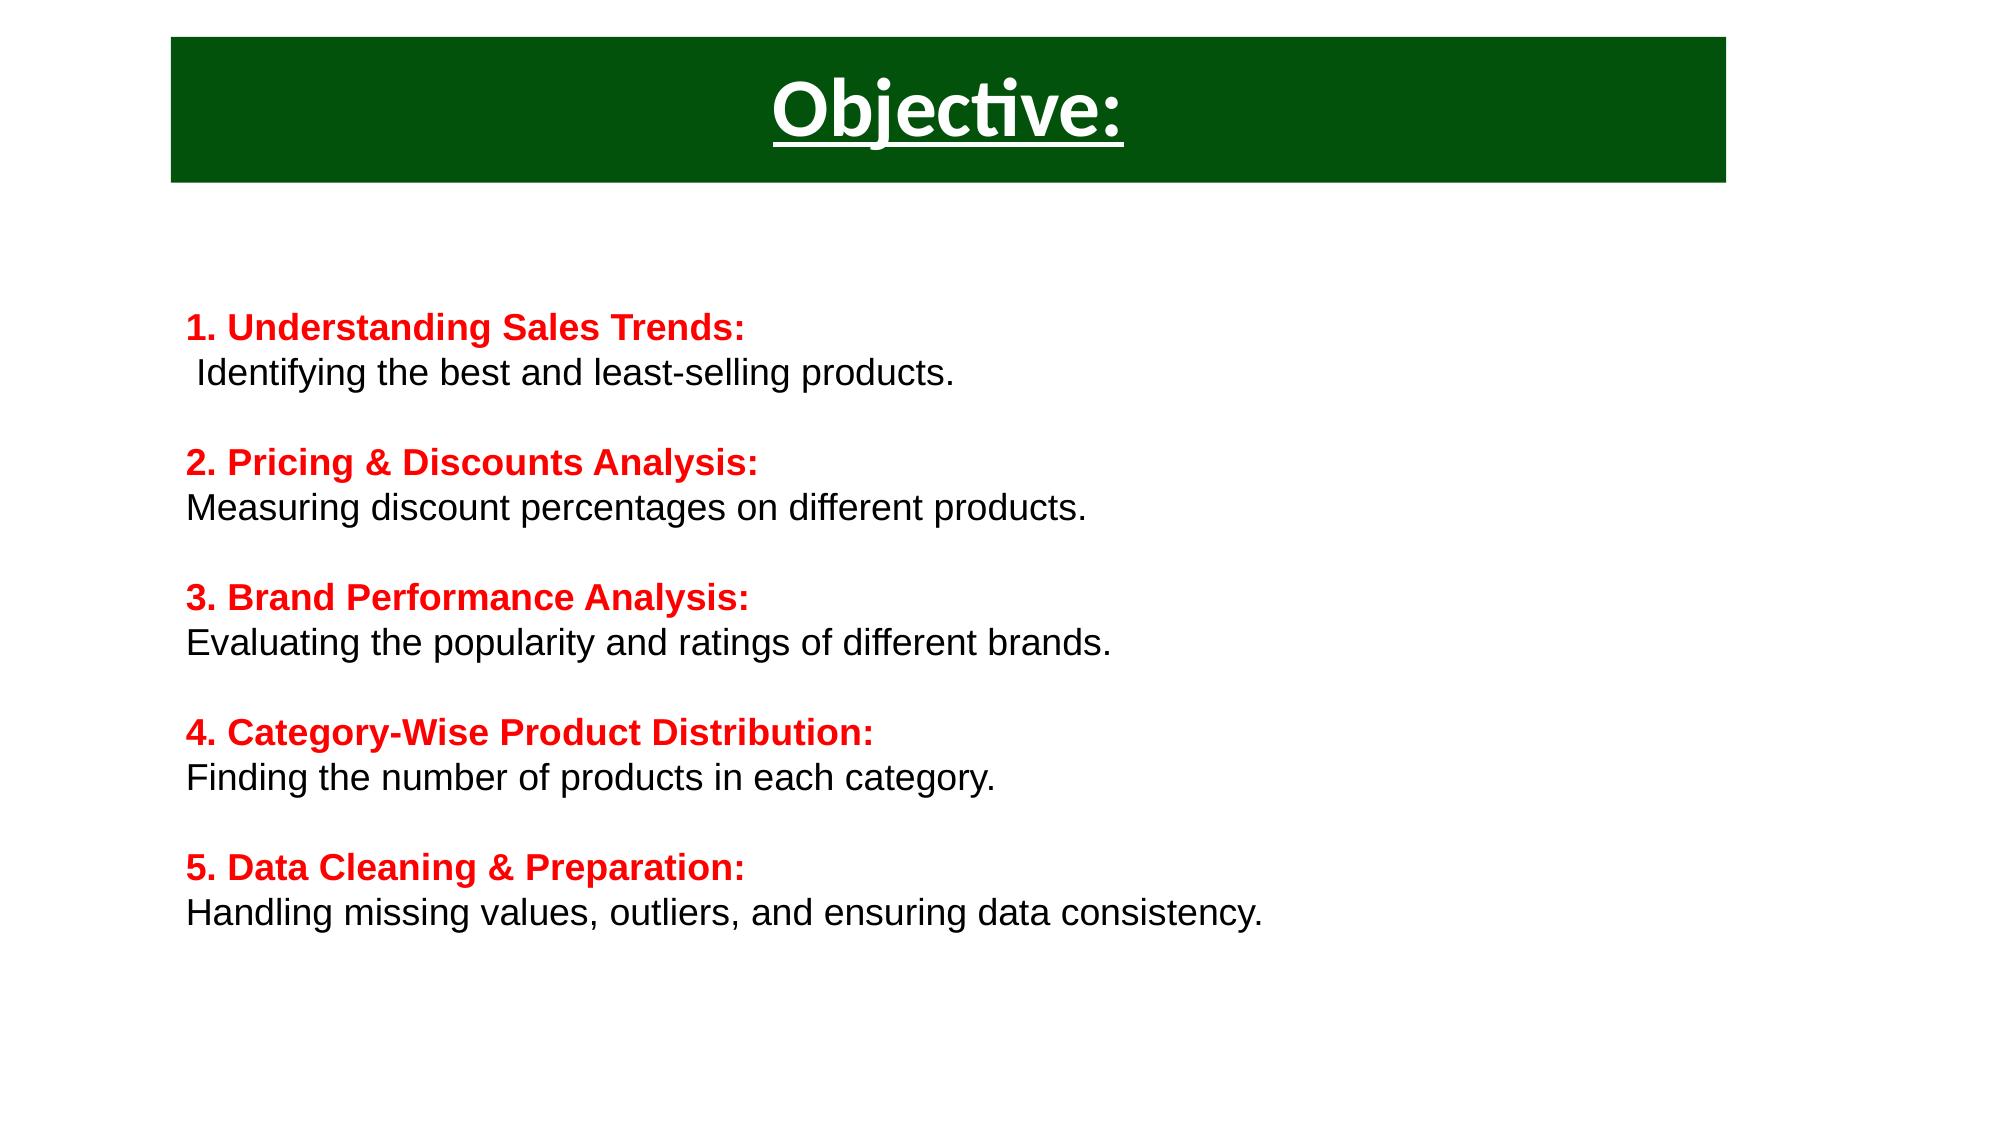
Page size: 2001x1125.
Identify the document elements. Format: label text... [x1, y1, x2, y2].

title Objective: [170, 36, 1727, 183]
list 1. Understanding Sales Trends: Identifying the best and least-selling products. 2. Pricing & Discounts Analysis: Measuring discount percentages on different products. 3. Brand Performance Analysis: Evaluating the popularity and ratings of different brands. 4. Category-Wise Product Distribution: Finding the number of products in each category. 5. Data Cleaning & Preparation: Handling missing values, outliers, and ensuring data consistency. [170, 291, 1828, 945]
